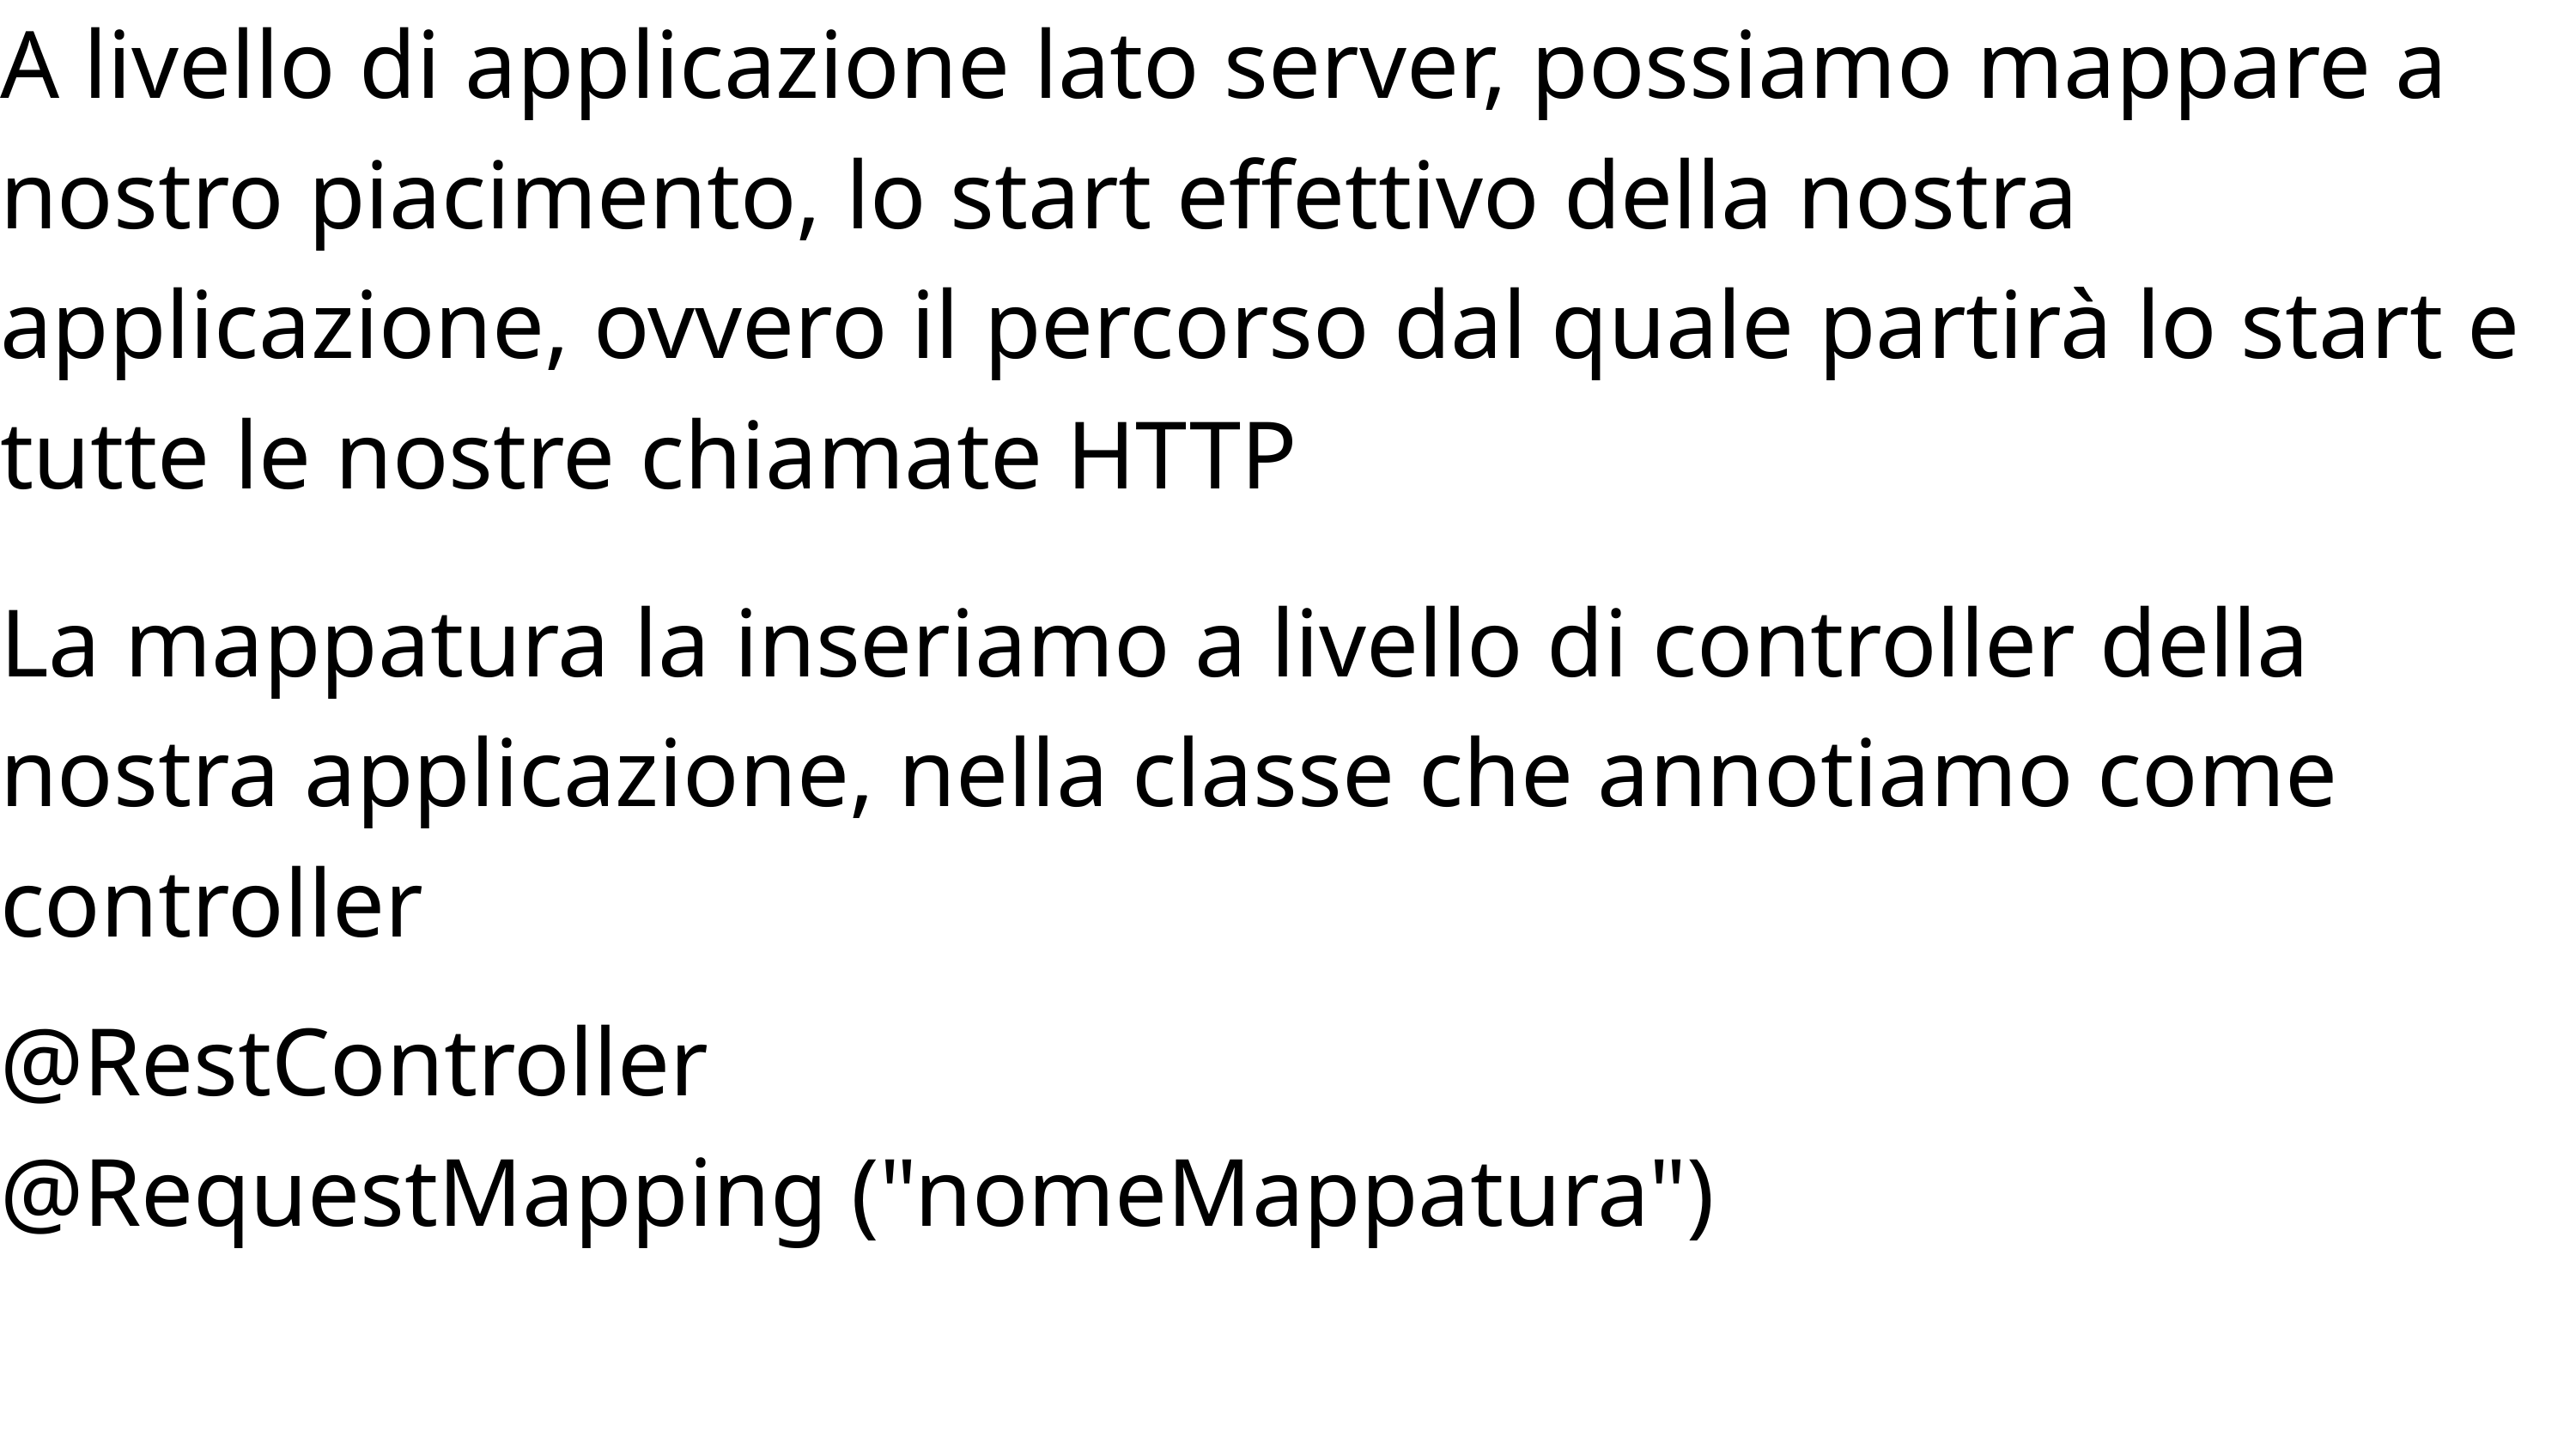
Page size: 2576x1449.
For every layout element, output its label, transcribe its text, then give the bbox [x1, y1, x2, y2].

text_box La mappatura la inseriamo a livello di controller della nostra applicazione, nella classe che annotiamo come controller [0, 565, 2576, 956]
text_box A livello di applicazione lato server, possiamo mappare a nostro piacimento, lo start effettivo della nostra applicazione, ovvero il percorso dal quale partirà lo start e tutte le nostre chiamate HTTP [0, 0, 2576, 507]
text_box @RestController @RequestMapping ("nomeMappatura") [0, 984, 2576, 1245]
